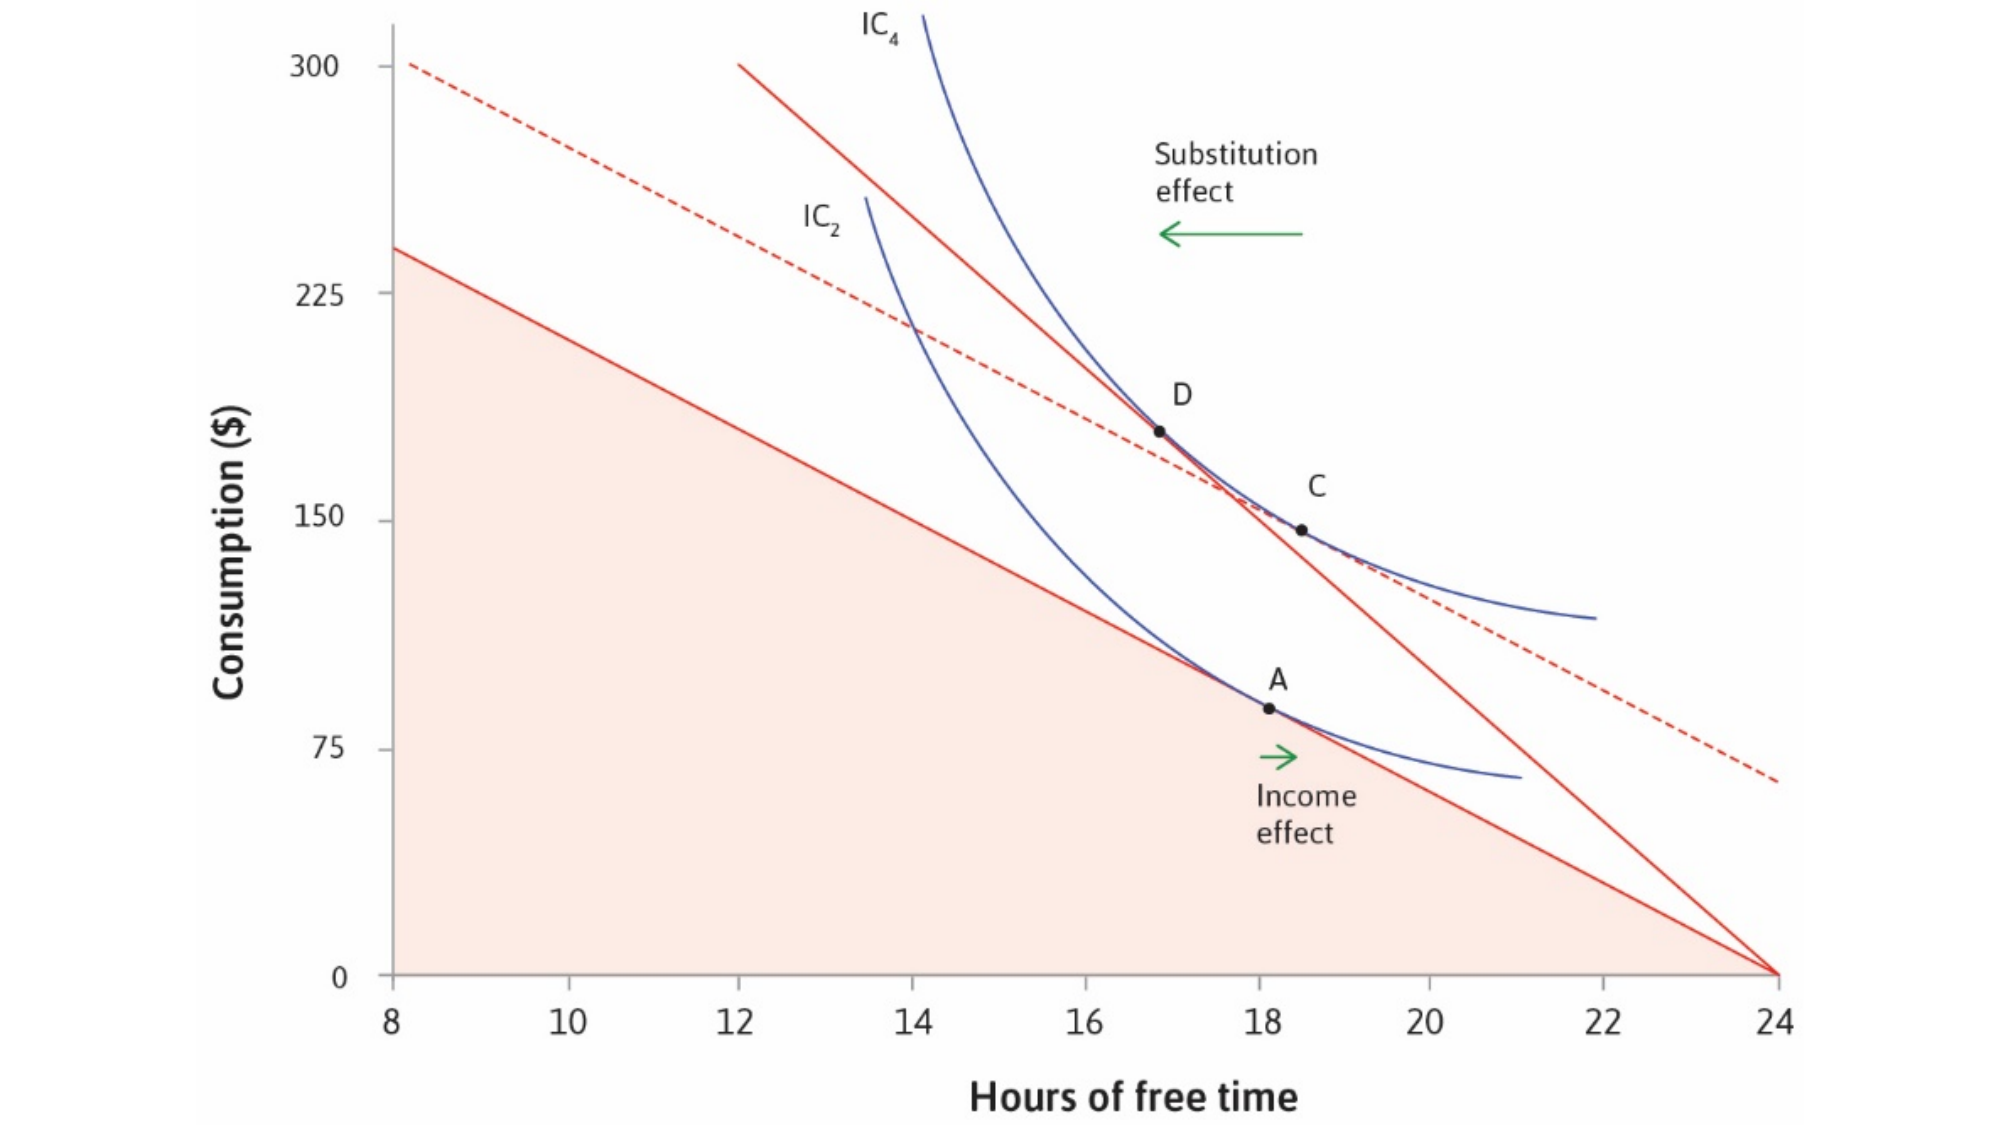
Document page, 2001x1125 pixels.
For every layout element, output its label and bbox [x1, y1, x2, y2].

picture [195, 0, 1804, 1125]
